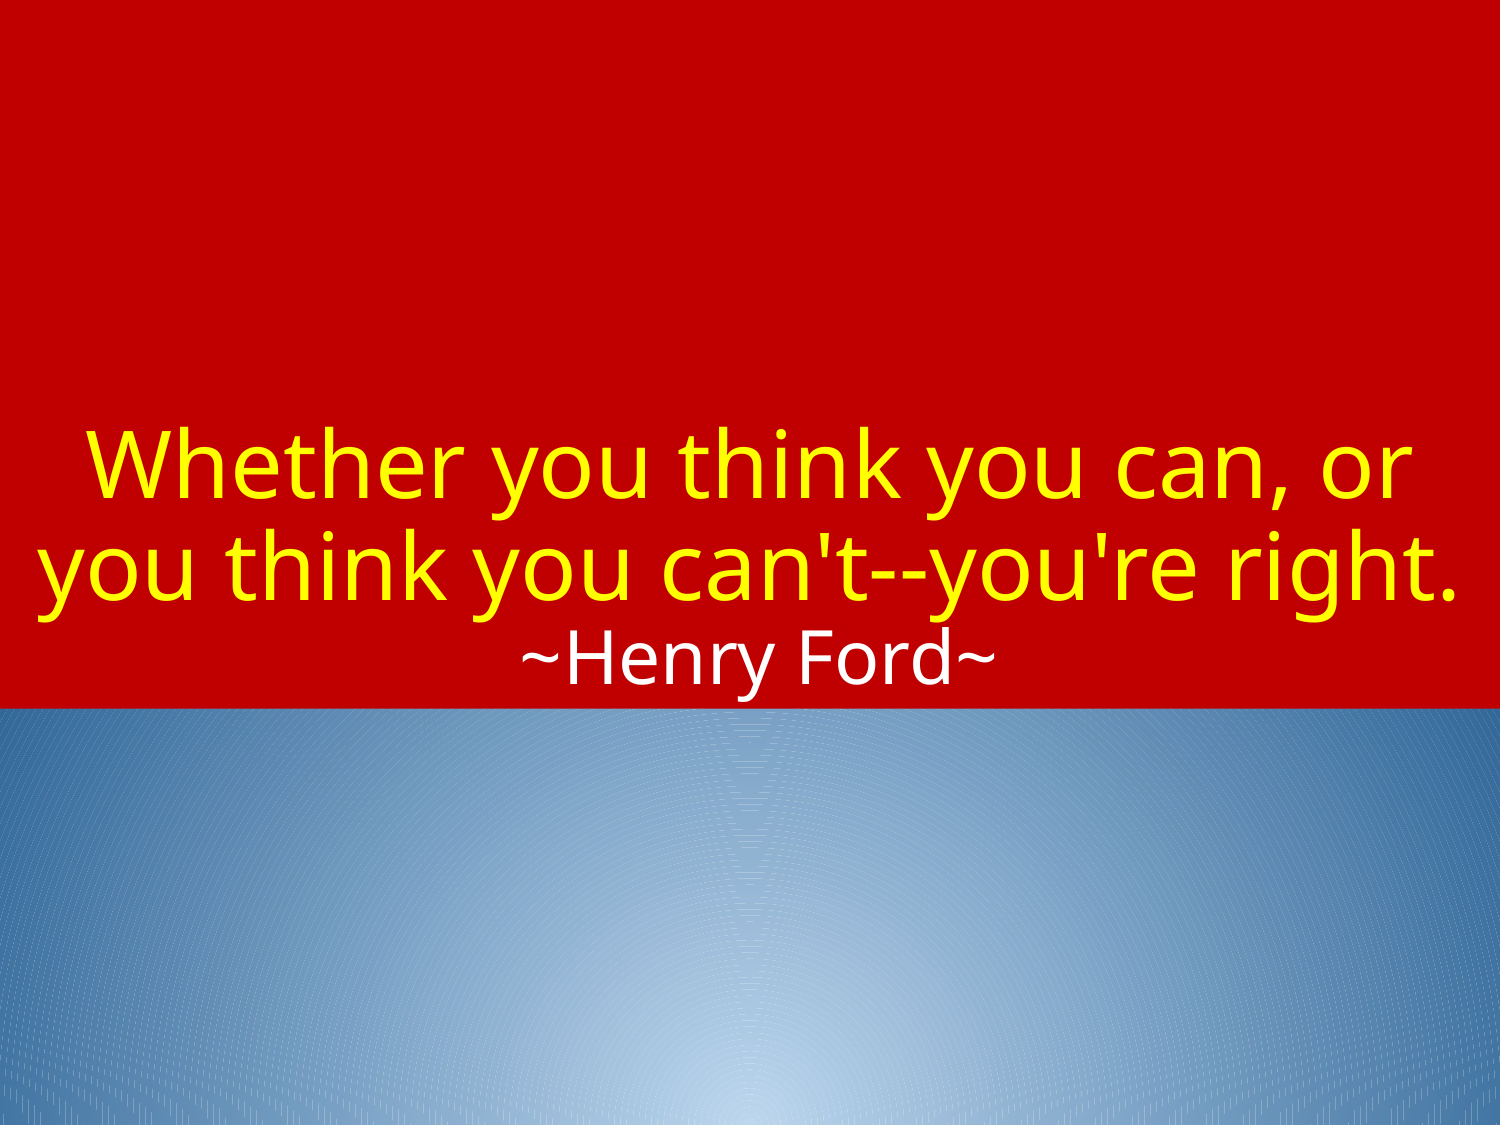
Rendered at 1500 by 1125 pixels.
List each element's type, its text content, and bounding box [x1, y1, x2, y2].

title Whether you think you can, or you think you can't--you're right. ~Henry Ford~ [0, 0, 1500, 709]
